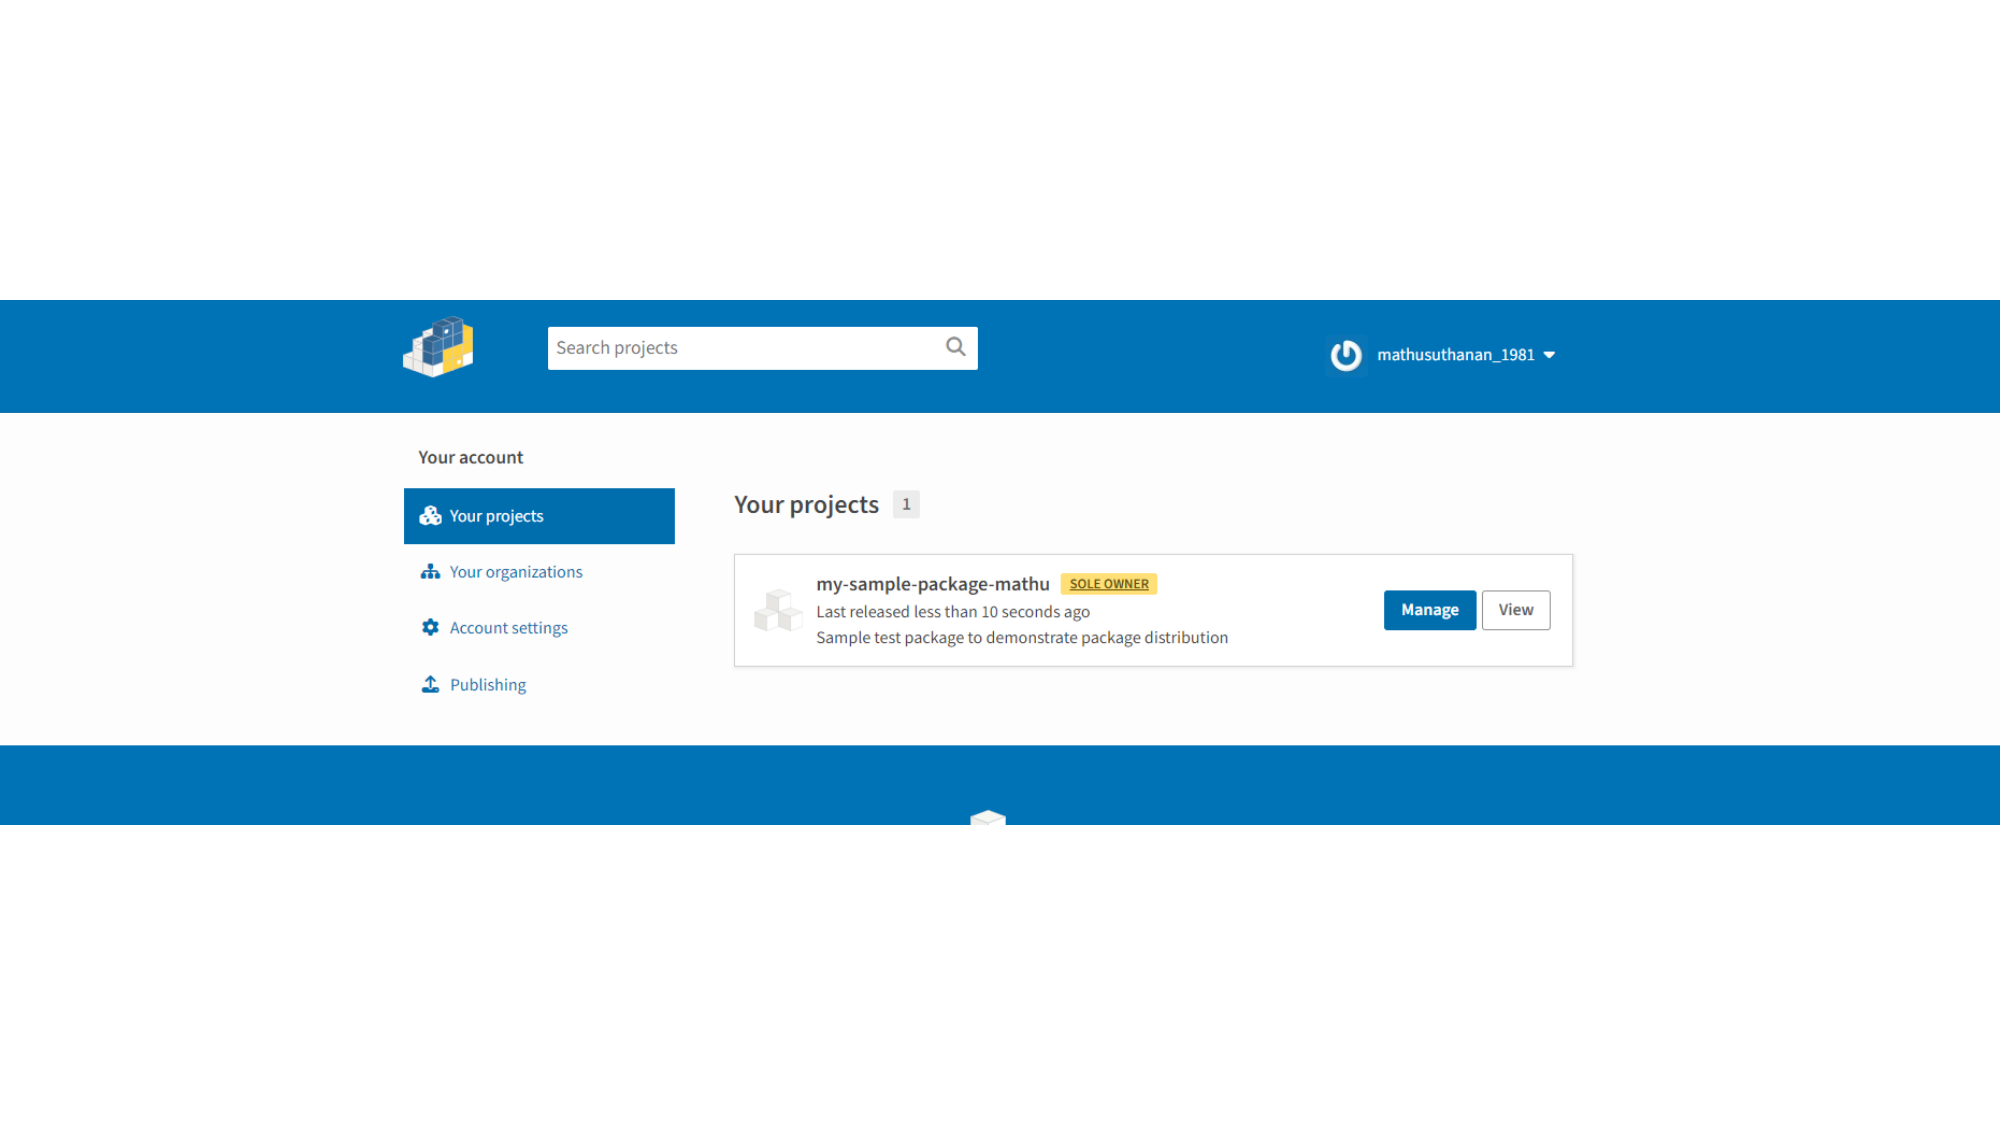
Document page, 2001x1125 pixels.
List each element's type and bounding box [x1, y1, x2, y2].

picture [0, 300, 2000, 825]
